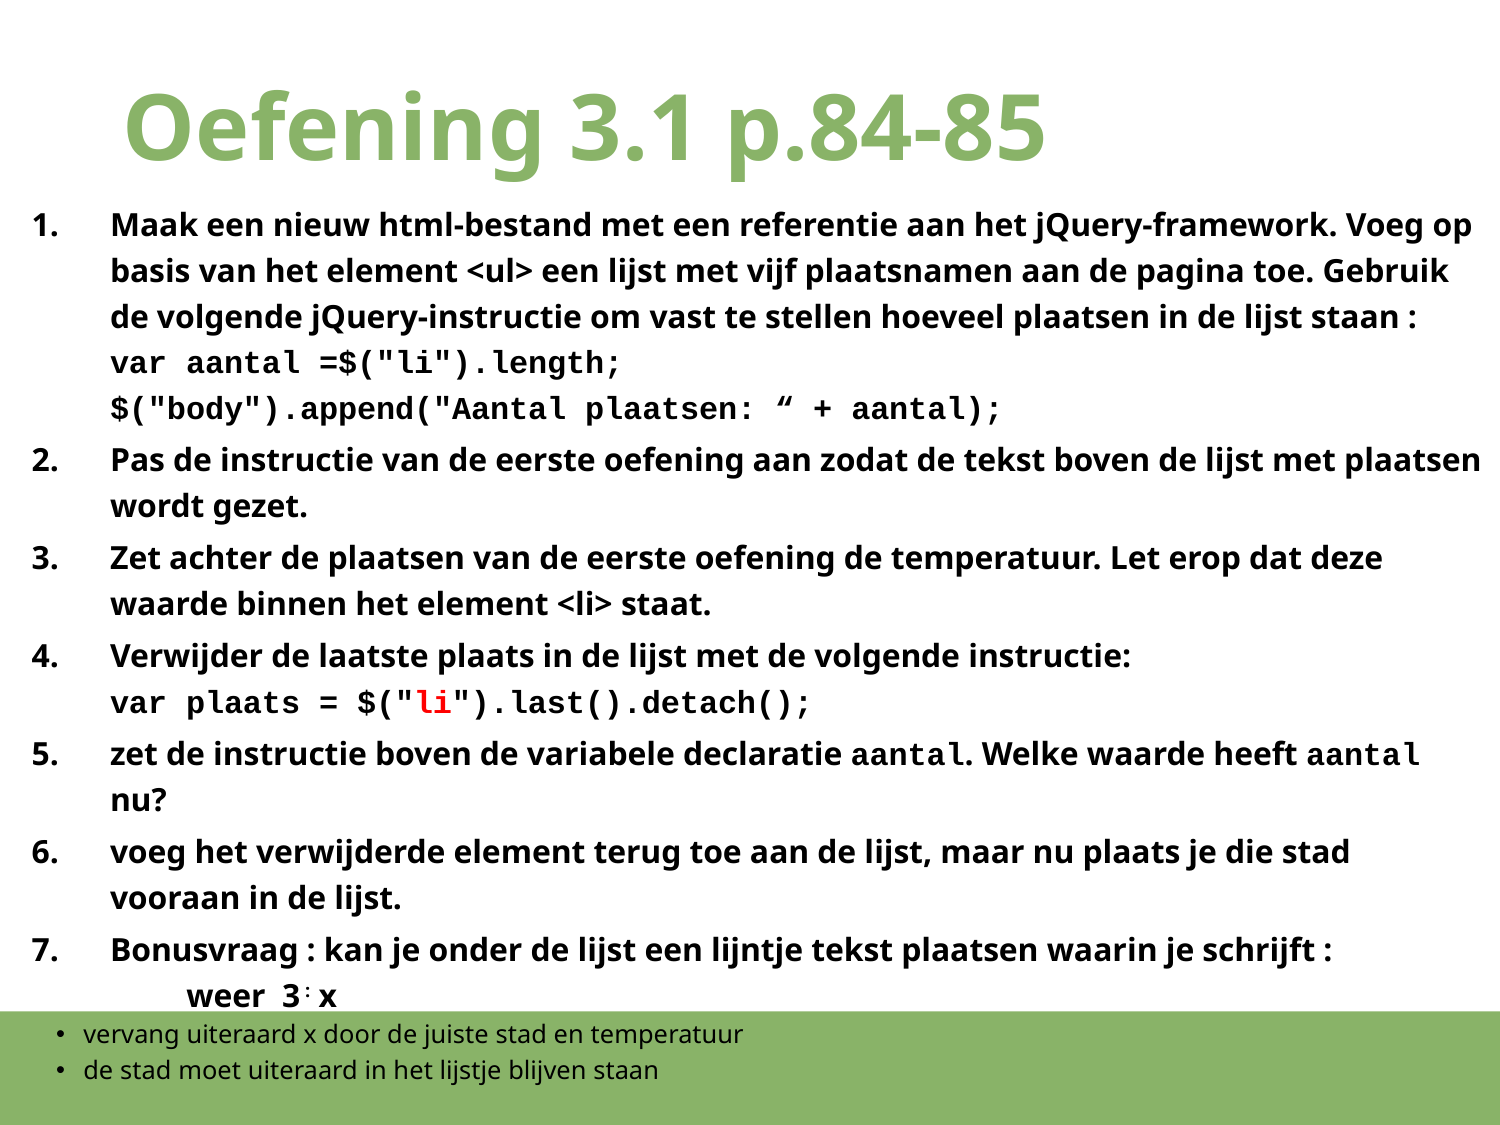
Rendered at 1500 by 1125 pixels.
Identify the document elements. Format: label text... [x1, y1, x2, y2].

list Maak een nieuw html-bestand met een referentie aan het jQuery-framework. Voeg op basis van het element <ul> een lijst met vijf plaatsnamen aan de pagina toe. Gebruik de volgende jQuery-instructie om vast te stellen hoeveel plaatsen in de lijst staan : var aantal =$("li").length; $("body").append("Aantal plaatsen: “ + aantal); Pas de instructie van de eerste oefening aan zodat de tekst boven de lijst met plaatsen wordt gezet. Zet achter de plaatsen van de eerste oefening de temperatuur. Let erop dat deze waarde binnen het element <li> staat. Verwijder de laatste plaats in de lijst met de volgende instructie: var plaats = $("li").last().detach(); zet de instructie boven de variabele declaratie aantal. Welke waarde heeft aantal nu? voeg het verwijderde element terug toe aan de lijst, maar nu plaats je die stad vooraan in de lijst. Bonusvraag : kan je onder de lijst een lijntje tekst plaatsen waarin je schrijft : weer 3 : x vervang uiteraard x door de juiste stad en temperatuur de stad moet uiteraard in het lijstje blijven staan [0, 189, 1500, 1095]
title Oefening 3.1 p.84-85 [107, 30, 1425, 189]
